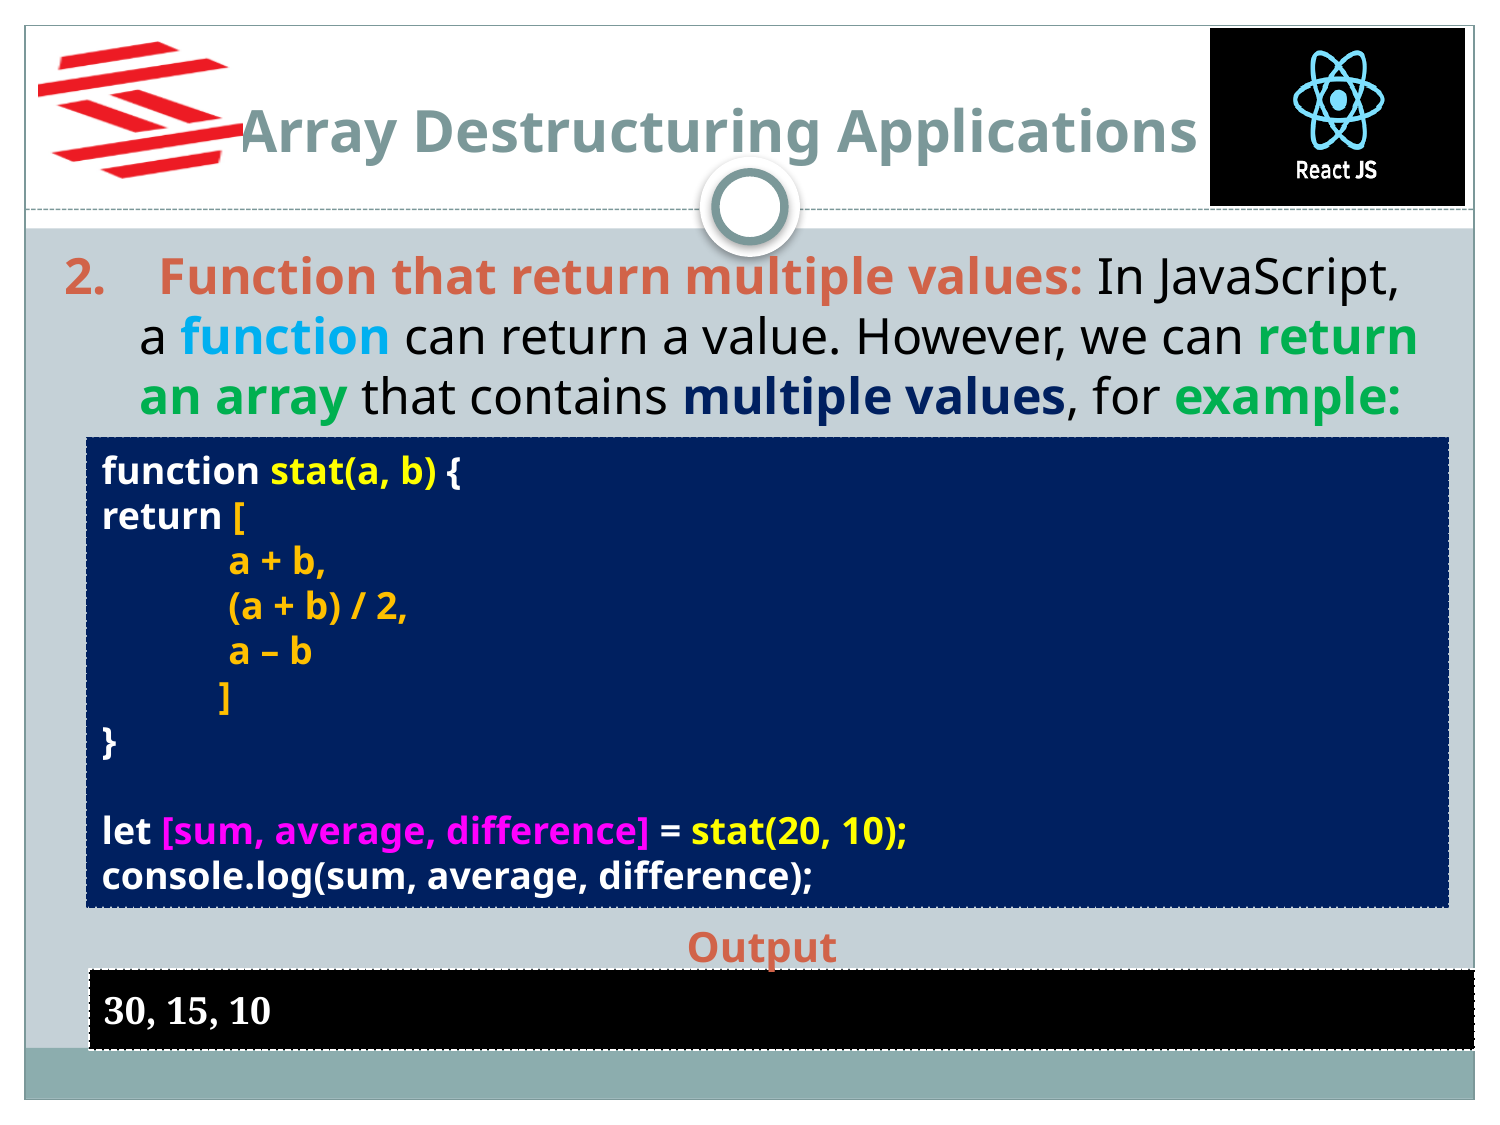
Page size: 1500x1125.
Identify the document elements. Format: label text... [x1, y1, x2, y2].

title Array Destructuring Applications [248, 46, 1203, 172]
text_box 30, 15, 10 [88, 968, 1476, 1051]
picture [1210, 28, 1466, 206]
picture [37, 40, 243, 185]
title Array Destructuring Applications [17, 46, 31, 172]
list 2. Function that return multiple values: In JavaScript, a function can return a value. However, we can return an array that contains multiple values, for example: [49, 237, 1445, 1034]
text_box function stat(a, b) { return [ a + b, (a + b) / 2, a – b ] } let [sum, average, difference] = stat(20, 10); console.log(sum, average, difference); [86, 437, 1449, 908]
text_box Output [671, 913, 853, 979]
